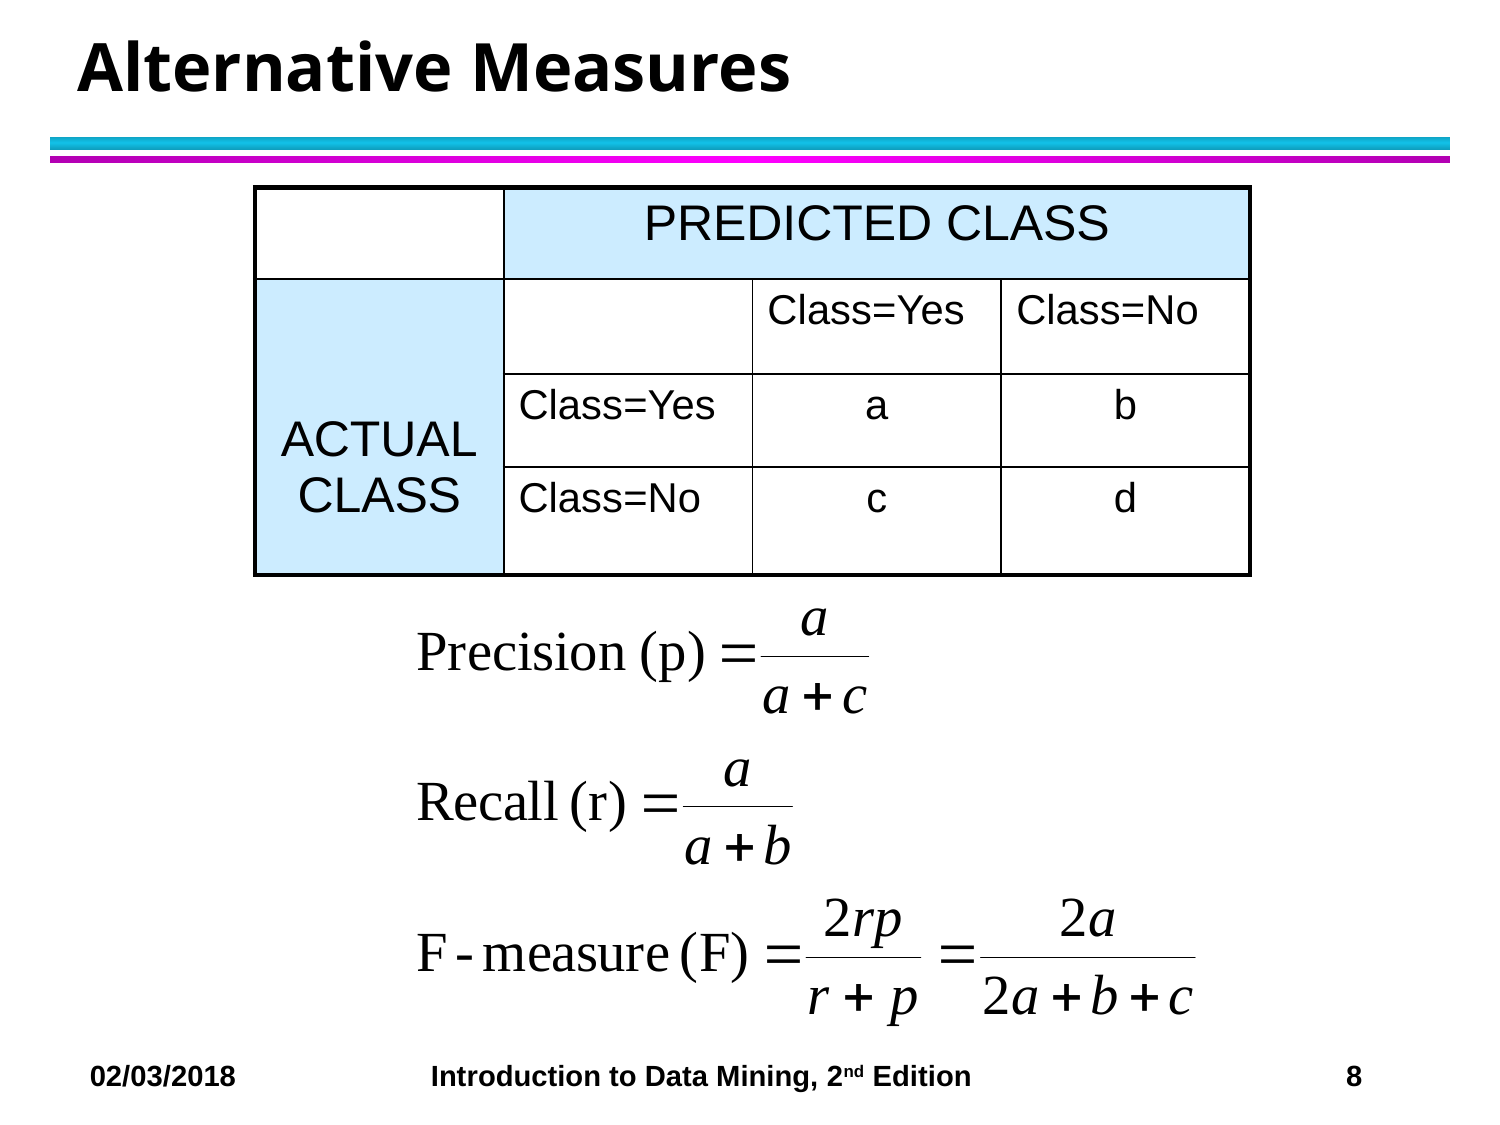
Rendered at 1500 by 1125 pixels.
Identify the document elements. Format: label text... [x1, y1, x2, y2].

title Alternative Measures [62, 24, 1421, 113]
table_header PREDICTED CLASS [505, 190, 1248, 278]
table_cell Class=No [505, 468, 752, 573]
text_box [412, 587, 1201, 1034]
table_cell d [1002, 468, 1248, 573]
table_cell [505, 280, 752, 373]
table_header [257, 190, 503, 278]
table_cell Class=Yes [505, 375, 752, 466]
table_cell Class=No [1002, 280, 1248, 373]
table_cell Class=Yes [753, 280, 1000, 373]
table_cell c [753, 468, 1000, 573]
table_cell ACTUAL CLASS [257, 280, 503, 573]
table_cell b [1002, 375, 1248, 466]
table_cell a [753, 375, 1000, 466]
